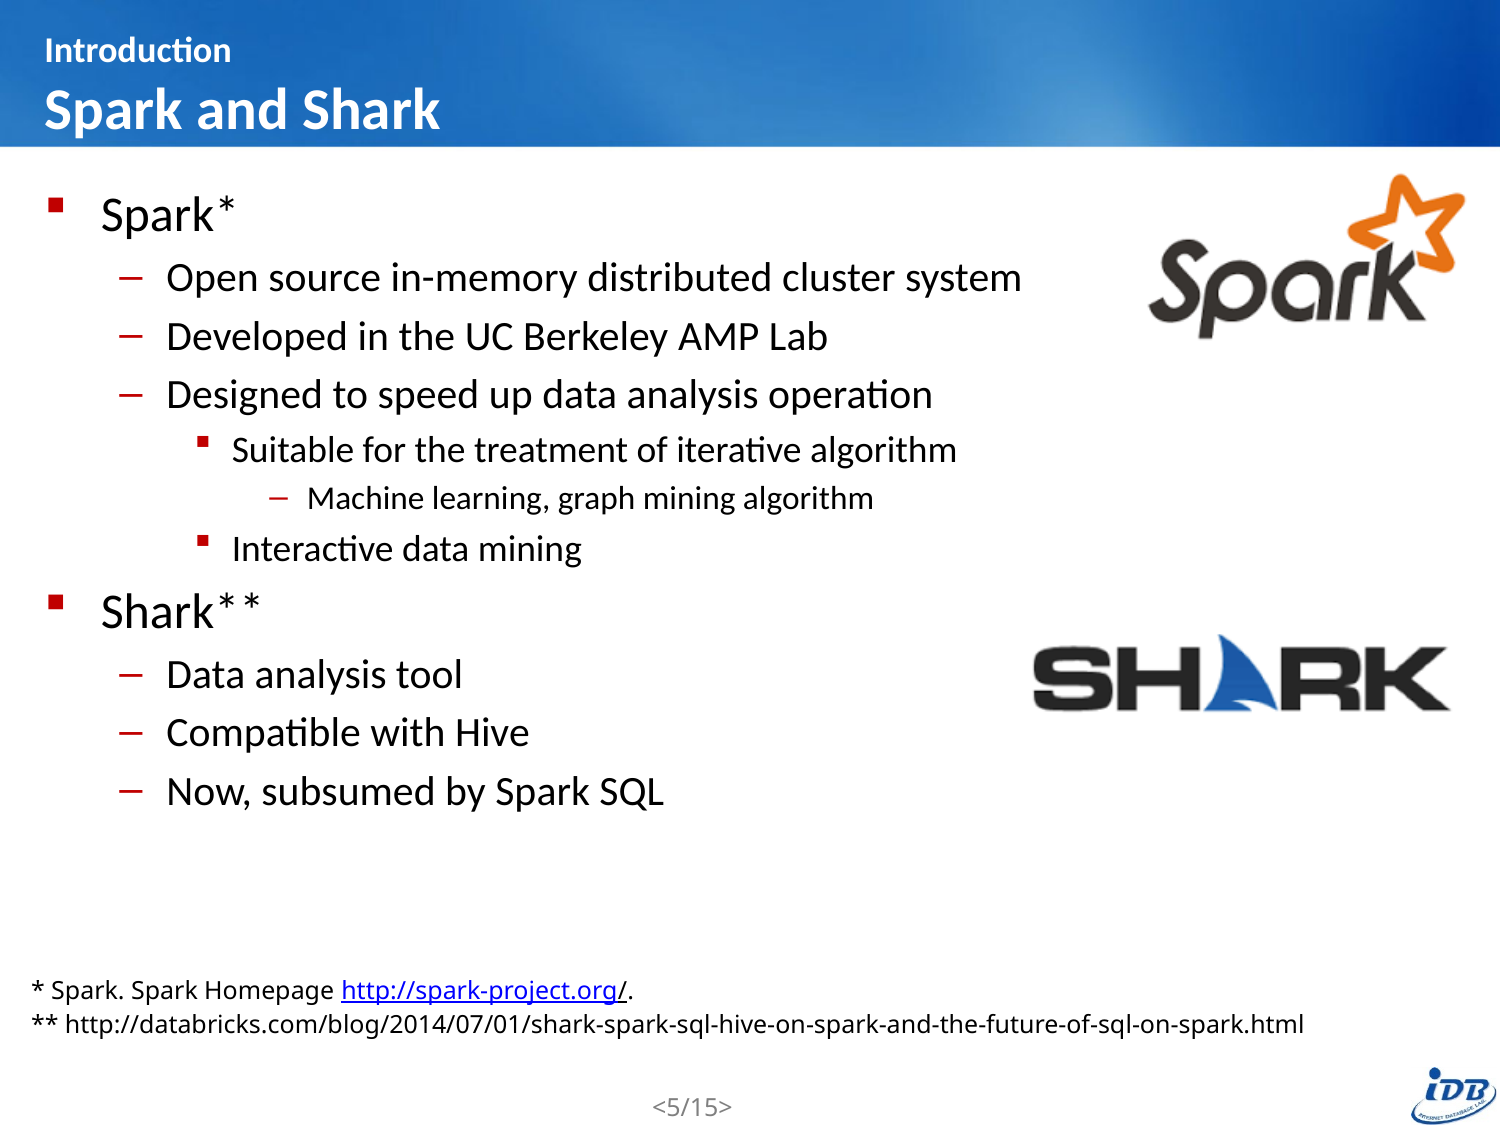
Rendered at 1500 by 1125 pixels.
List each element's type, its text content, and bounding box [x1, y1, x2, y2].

list Spark* Open source in-memory distributed cluster system Developed in the UC Berkeley AMP Lab Designed to speed up data analysis operation Suitable for the treatment of iterative algorithm Machine learning, graph mining algorithm Interactive data mining Shark** Data analysis tool Compatible with Hive Now, subsumed by Spark SQL [29, 174, 1471, 1071]
picture [0, 0, 1500, 1125]
title Introduction Spark and Shark [29, 19, 1471, 149]
text_box * Spark. Spark Homepage http://spark-project.org/. ** http://databricks.com/blog/2014/07/01/shark-spark-sql-hive-on-spark-and-the-future-of-sql-on-spark.html [16, 967, 1322, 1046]
